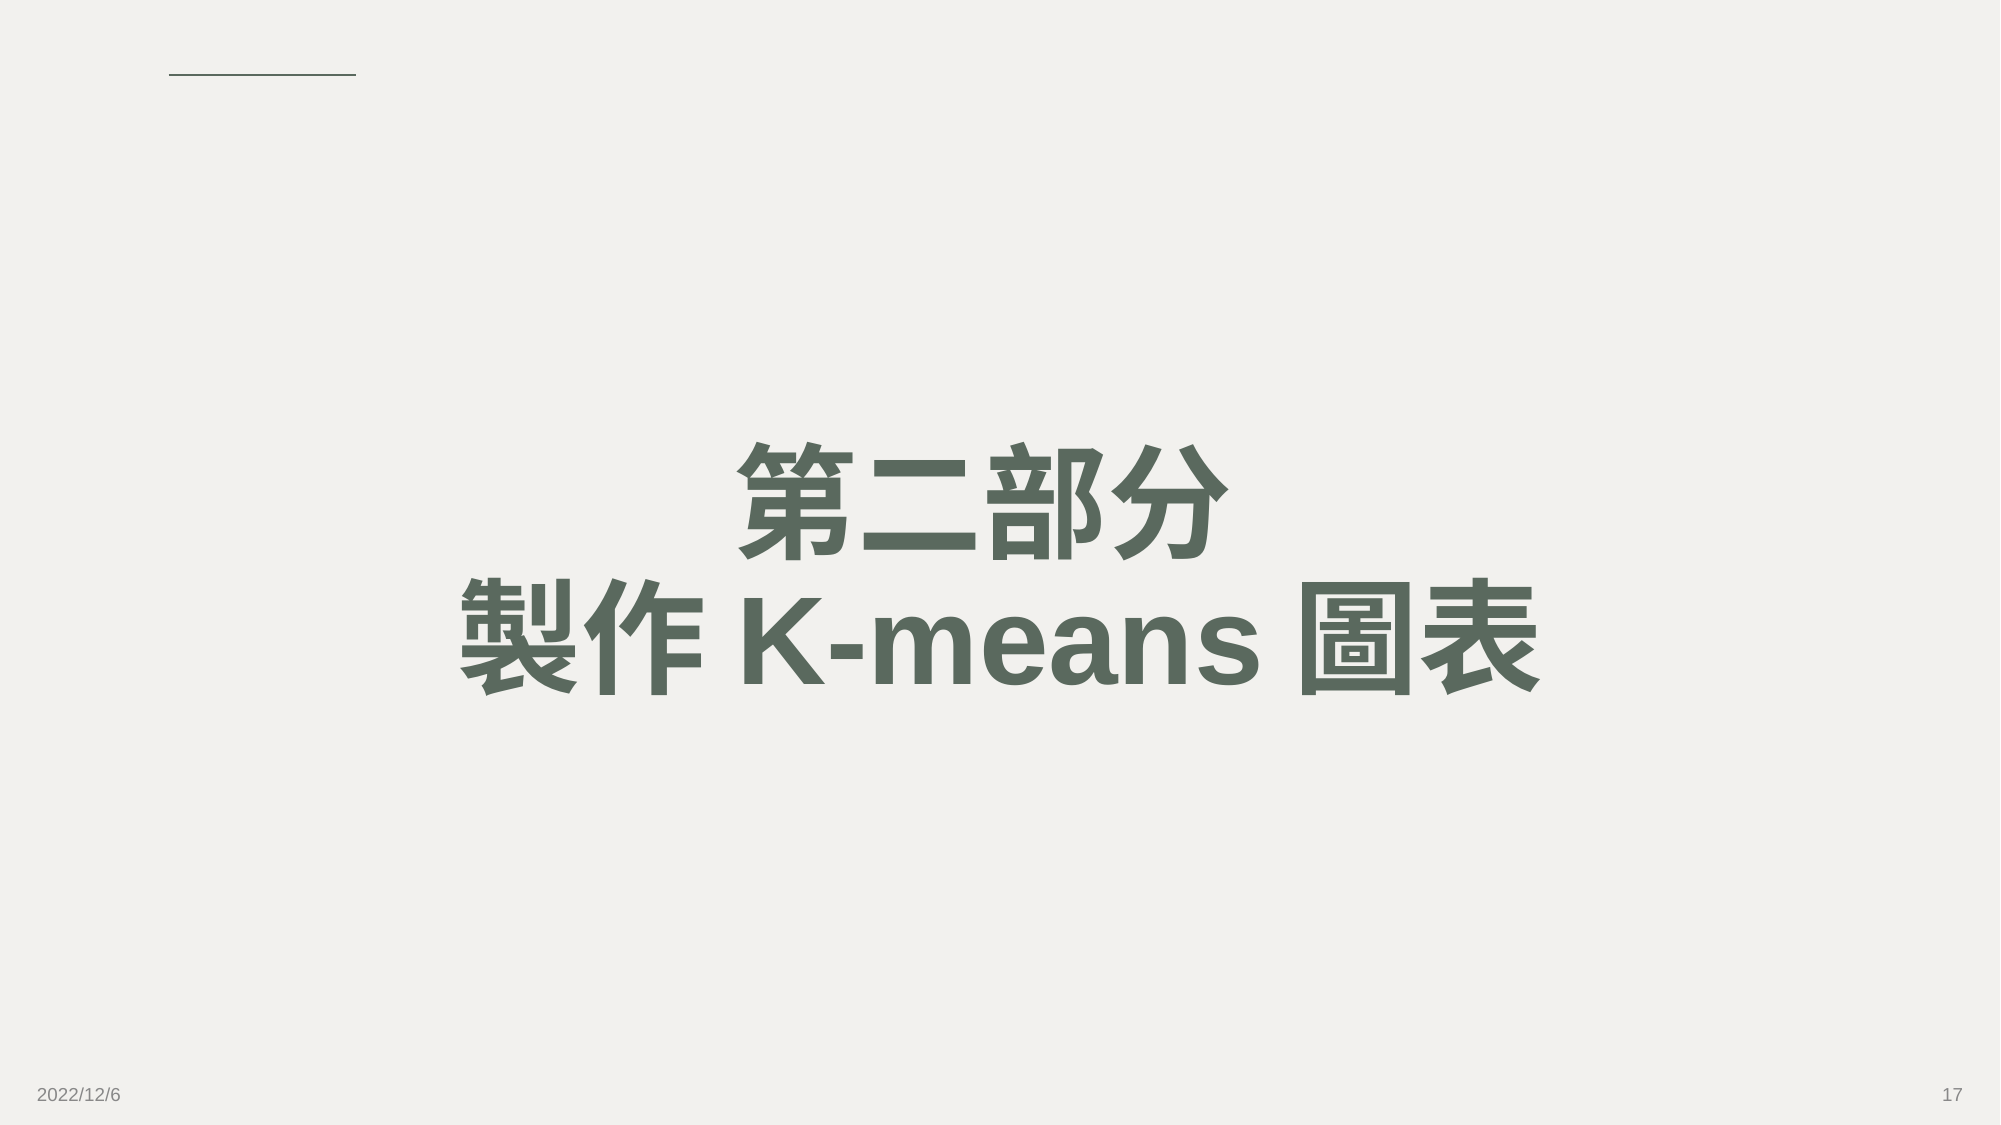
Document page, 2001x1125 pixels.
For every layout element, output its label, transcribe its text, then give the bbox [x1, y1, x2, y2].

title 第二部分 製作K-means圖表 [377, 433, 1623, 692]
slide_number 17 [1528, 1064, 1979, 1124]
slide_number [21, 1064, 472, 1124]
